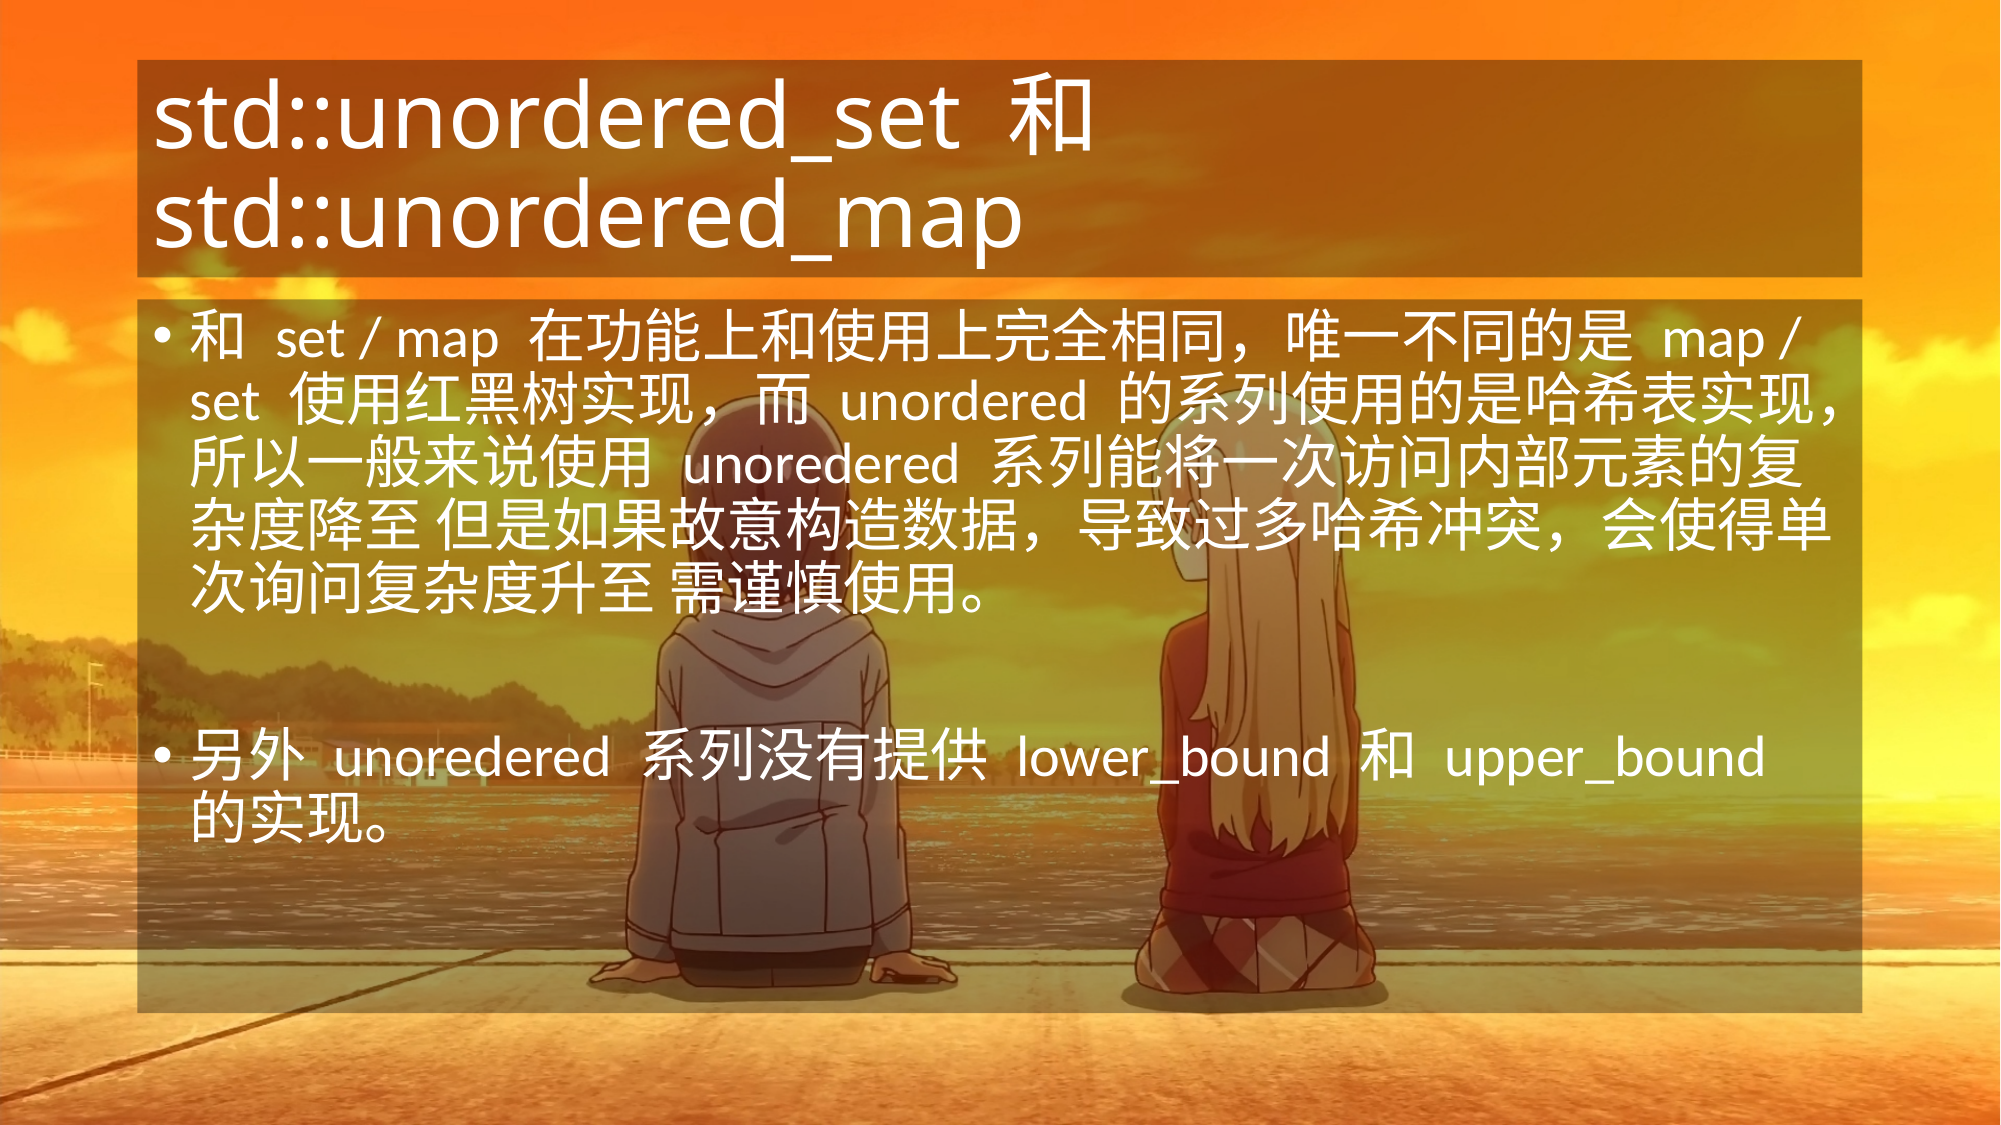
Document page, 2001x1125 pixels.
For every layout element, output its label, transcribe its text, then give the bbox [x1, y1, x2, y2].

picture [0, 0, 2001, 1125]
title std::unordered_set 和 std::unordered_map [137, 59, 1863, 278]
